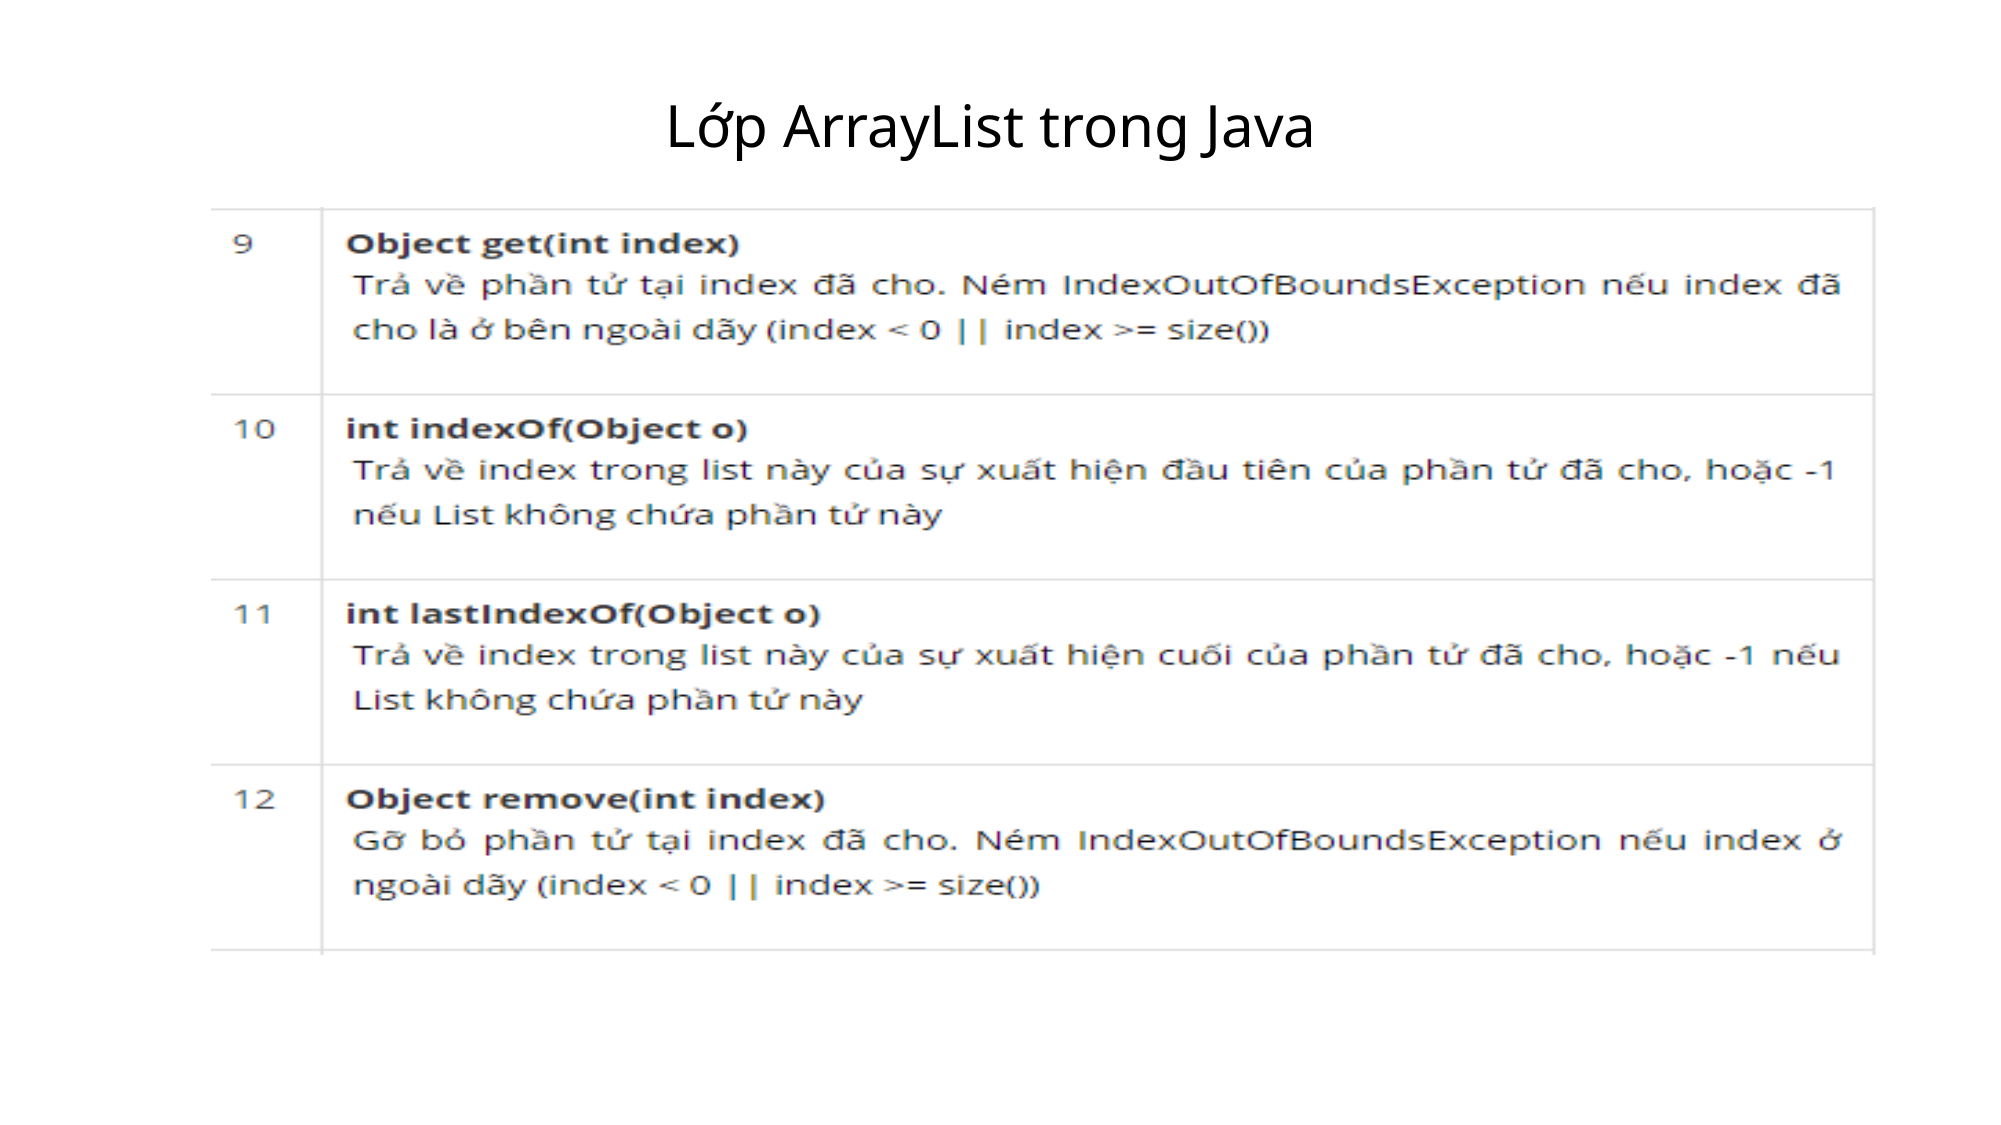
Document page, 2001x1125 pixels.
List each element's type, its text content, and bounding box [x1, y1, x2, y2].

subtitle [130, 359, 1933, 1049]
title Lớp ArrayList trong Java [241, 46, 1742, 192]
picture [211, 207, 1879, 955]
